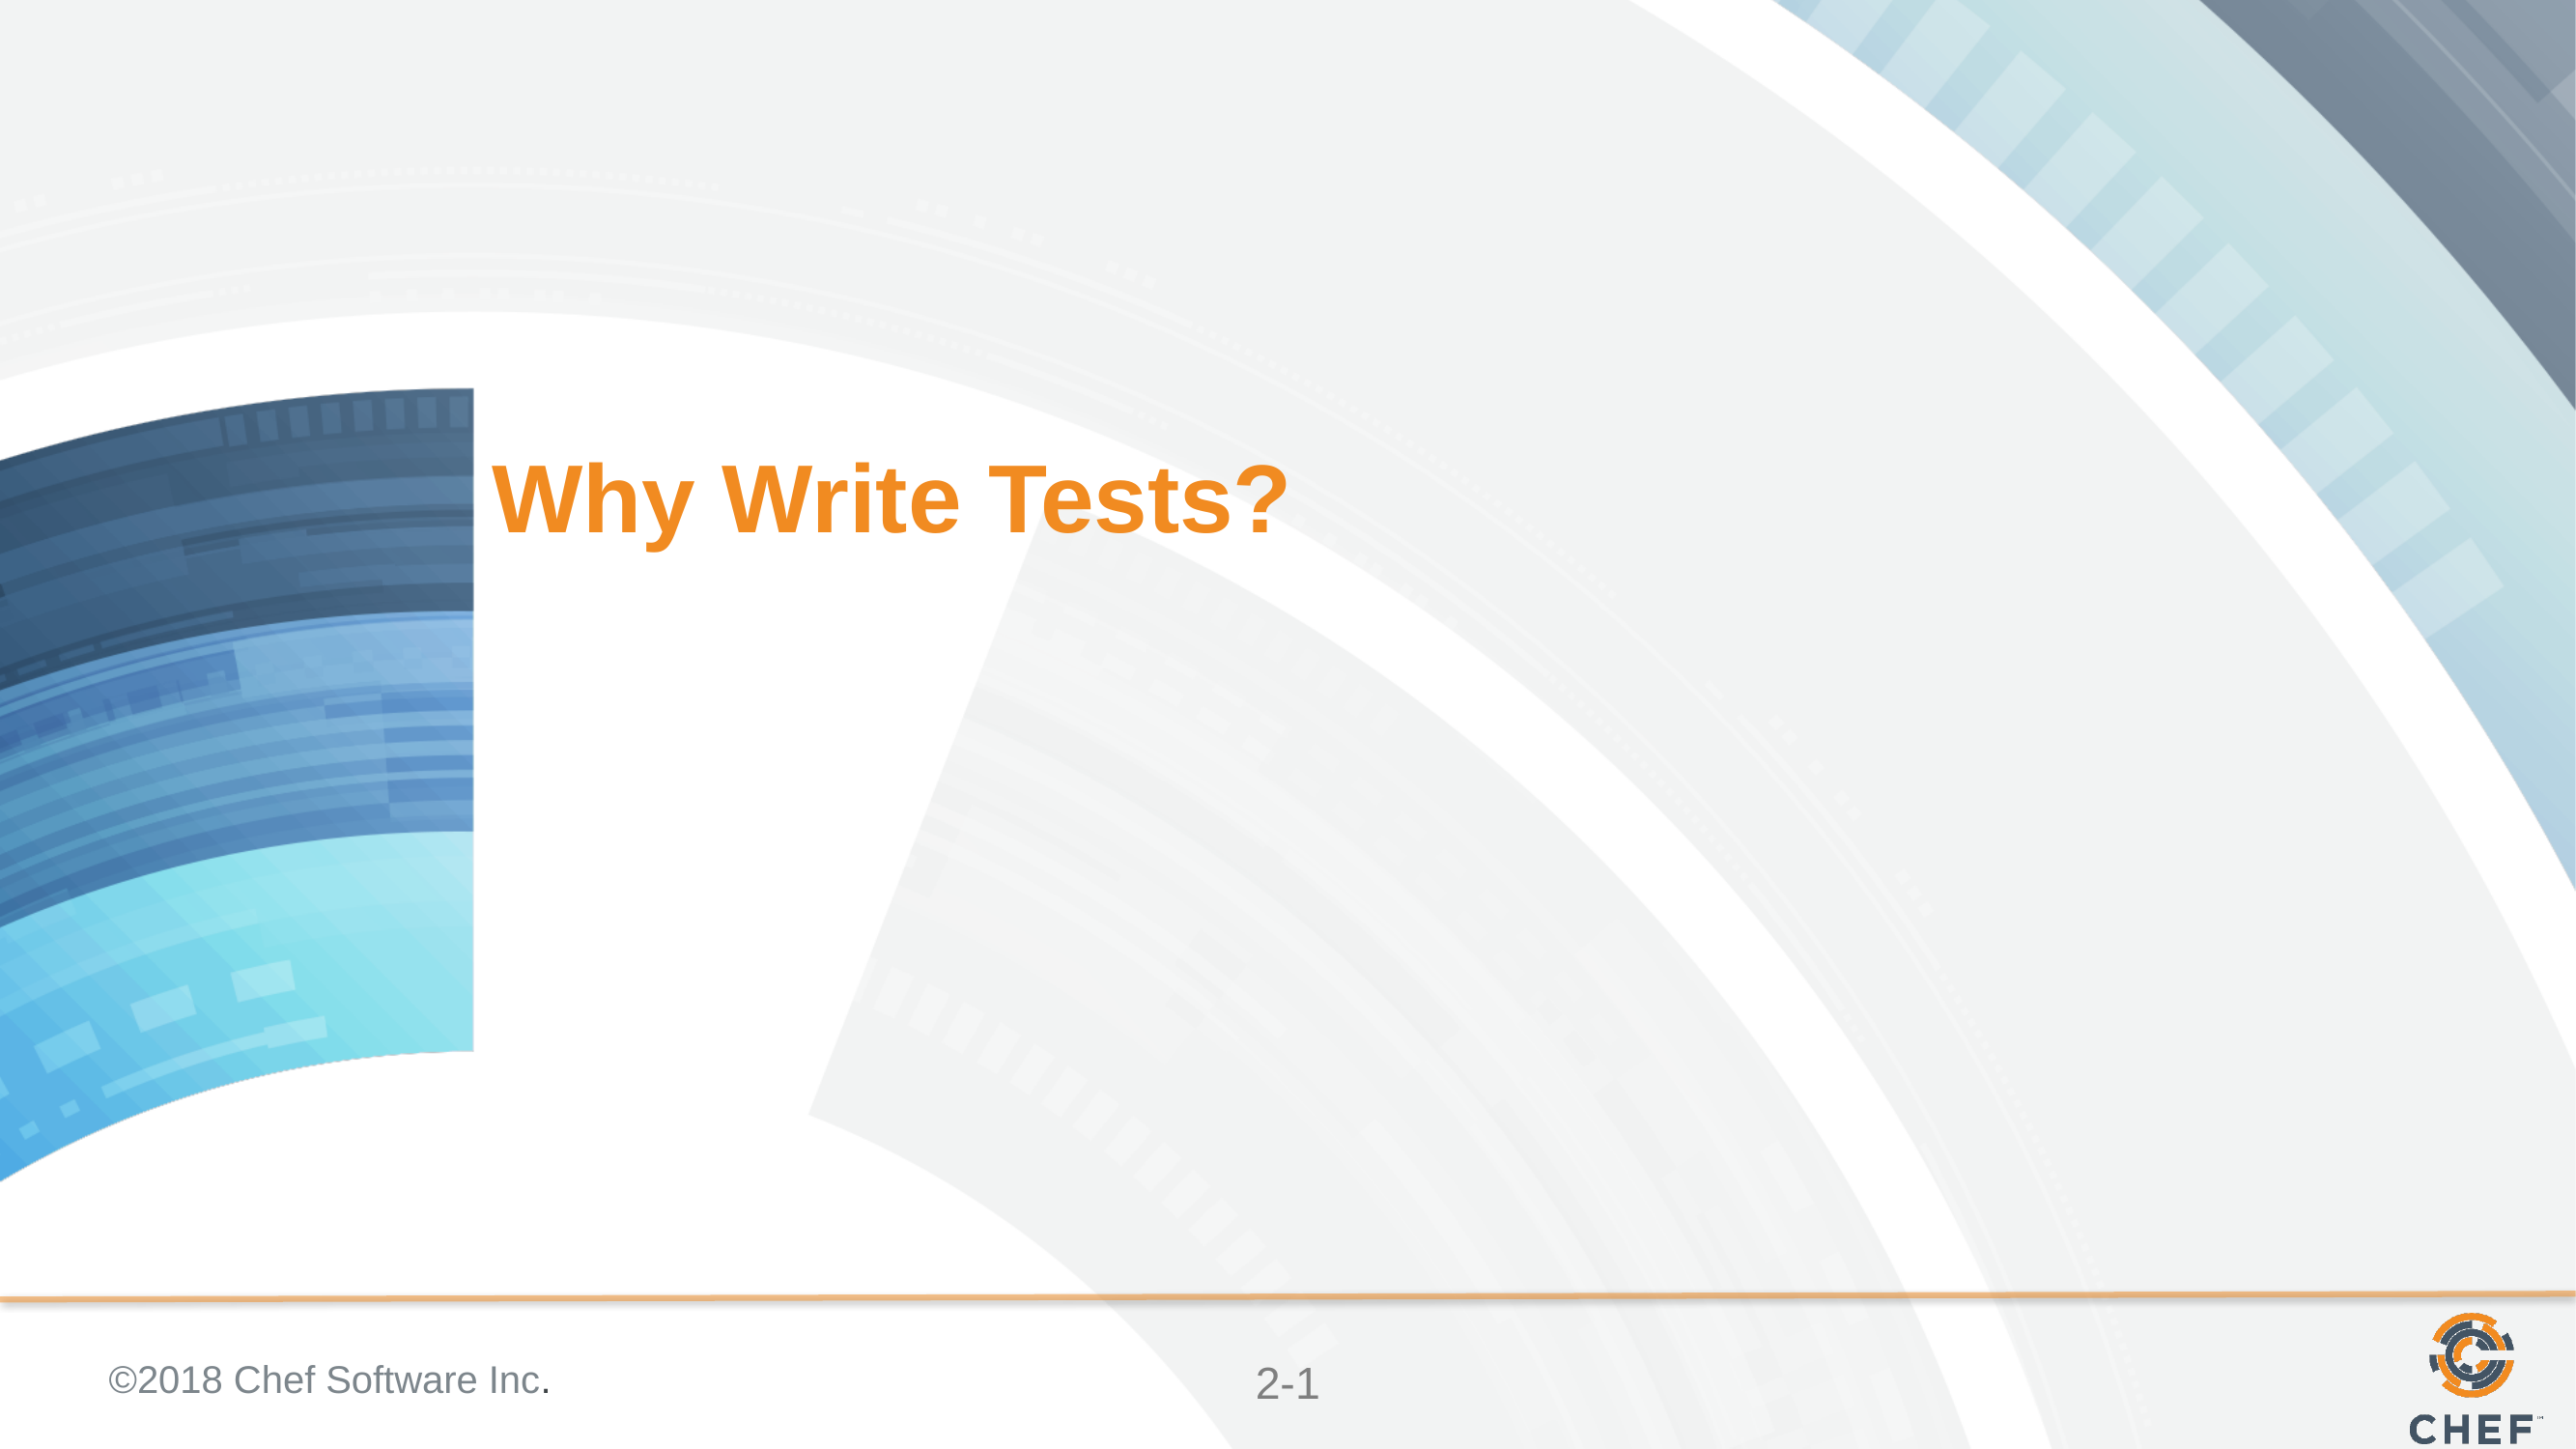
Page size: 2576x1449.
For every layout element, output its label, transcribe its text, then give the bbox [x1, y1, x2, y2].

title Why Write Tests? [477, 395, 2217, 608]
picture [0, 0, 2576, 1296]
picture [0, 1297, 2576, 1449]
